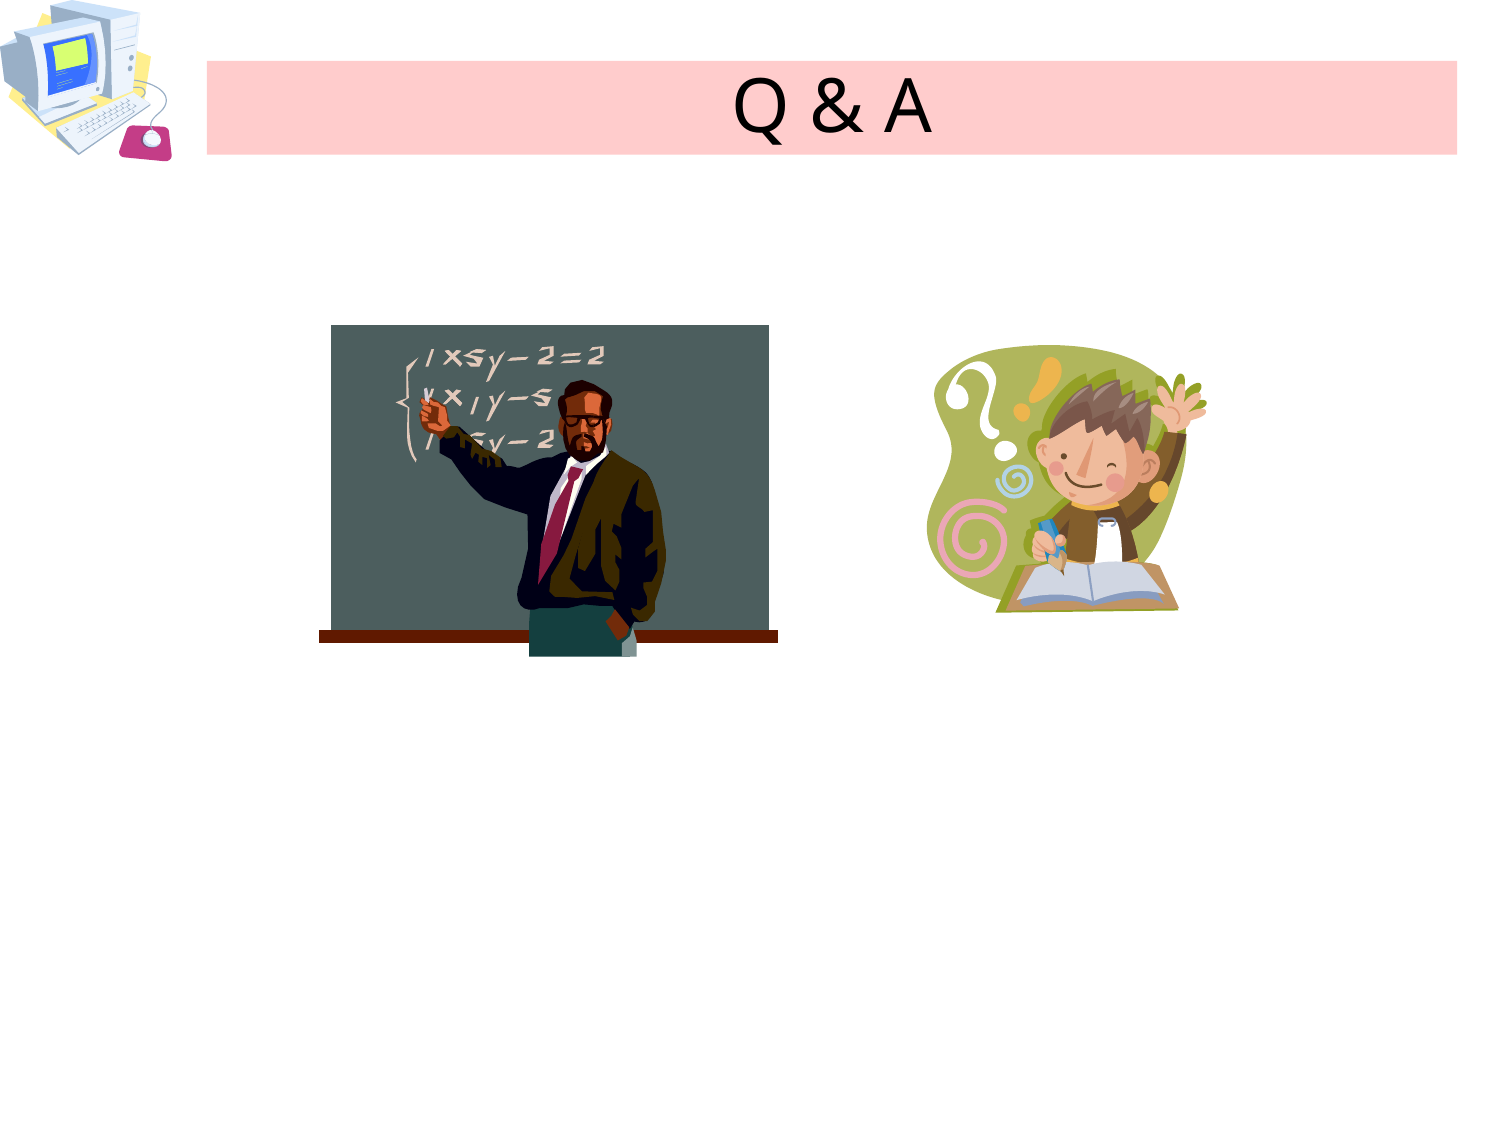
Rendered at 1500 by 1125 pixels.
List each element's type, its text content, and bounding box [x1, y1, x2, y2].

picture [318, 324, 779, 657]
title Q & A [206, 60, 1458, 155]
picture [926, 344, 1207, 613]
